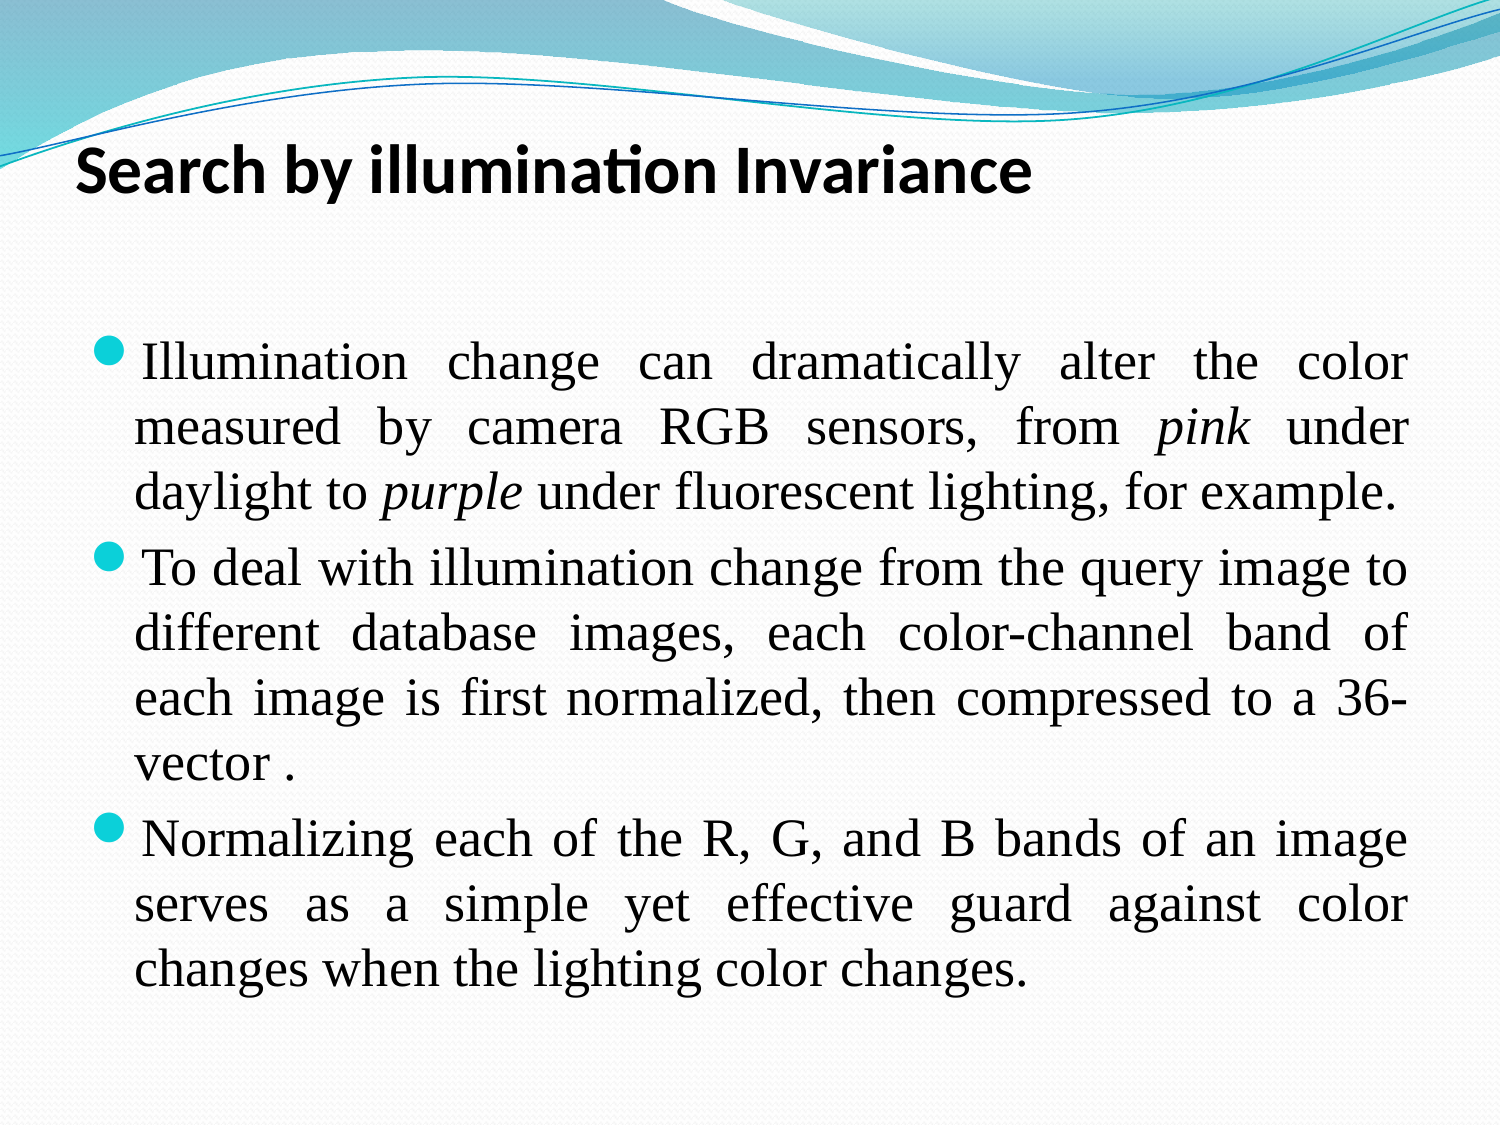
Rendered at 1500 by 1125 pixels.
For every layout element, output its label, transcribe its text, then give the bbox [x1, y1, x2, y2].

title Search by illumination Invariance [75, 115, 1425, 303]
list Illumination change can dramatically alter the color measured by camera RGB sensors, from pink under daylight to purple under fluorescent lighting, for example. To deal with illumination change from the query image to different database images, each color-channel band of each image is first normalized, then compressed to a 36-vector . Normalizing each of the R, G, and B bands of an image serves as a simple yet effective guard against color changes when the lighting color changes. [75, 317, 1425, 1038]
